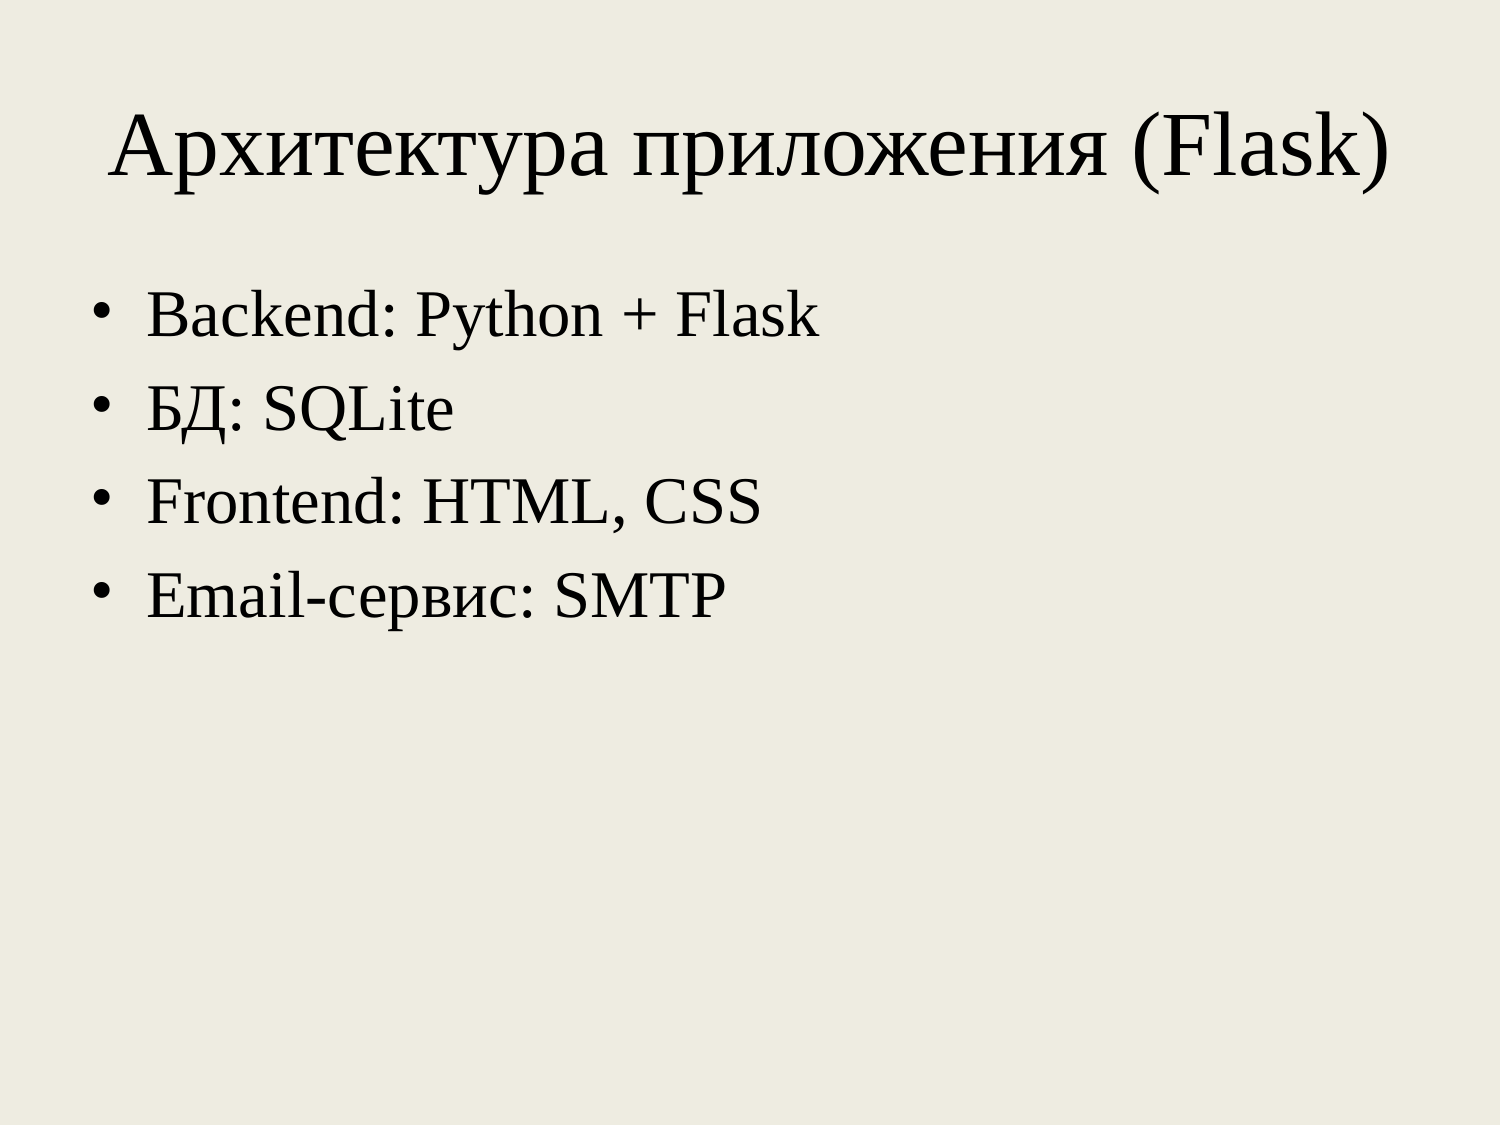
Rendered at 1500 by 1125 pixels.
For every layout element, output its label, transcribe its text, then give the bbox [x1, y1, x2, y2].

title Архитектура приложения (Flask) [75, 45, 1425, 233]
list Backend: Python + Flask БД: SQLite Frontend: HTML, CSS Email-сервис: SMTP [75, 262, 1425, 1005]
